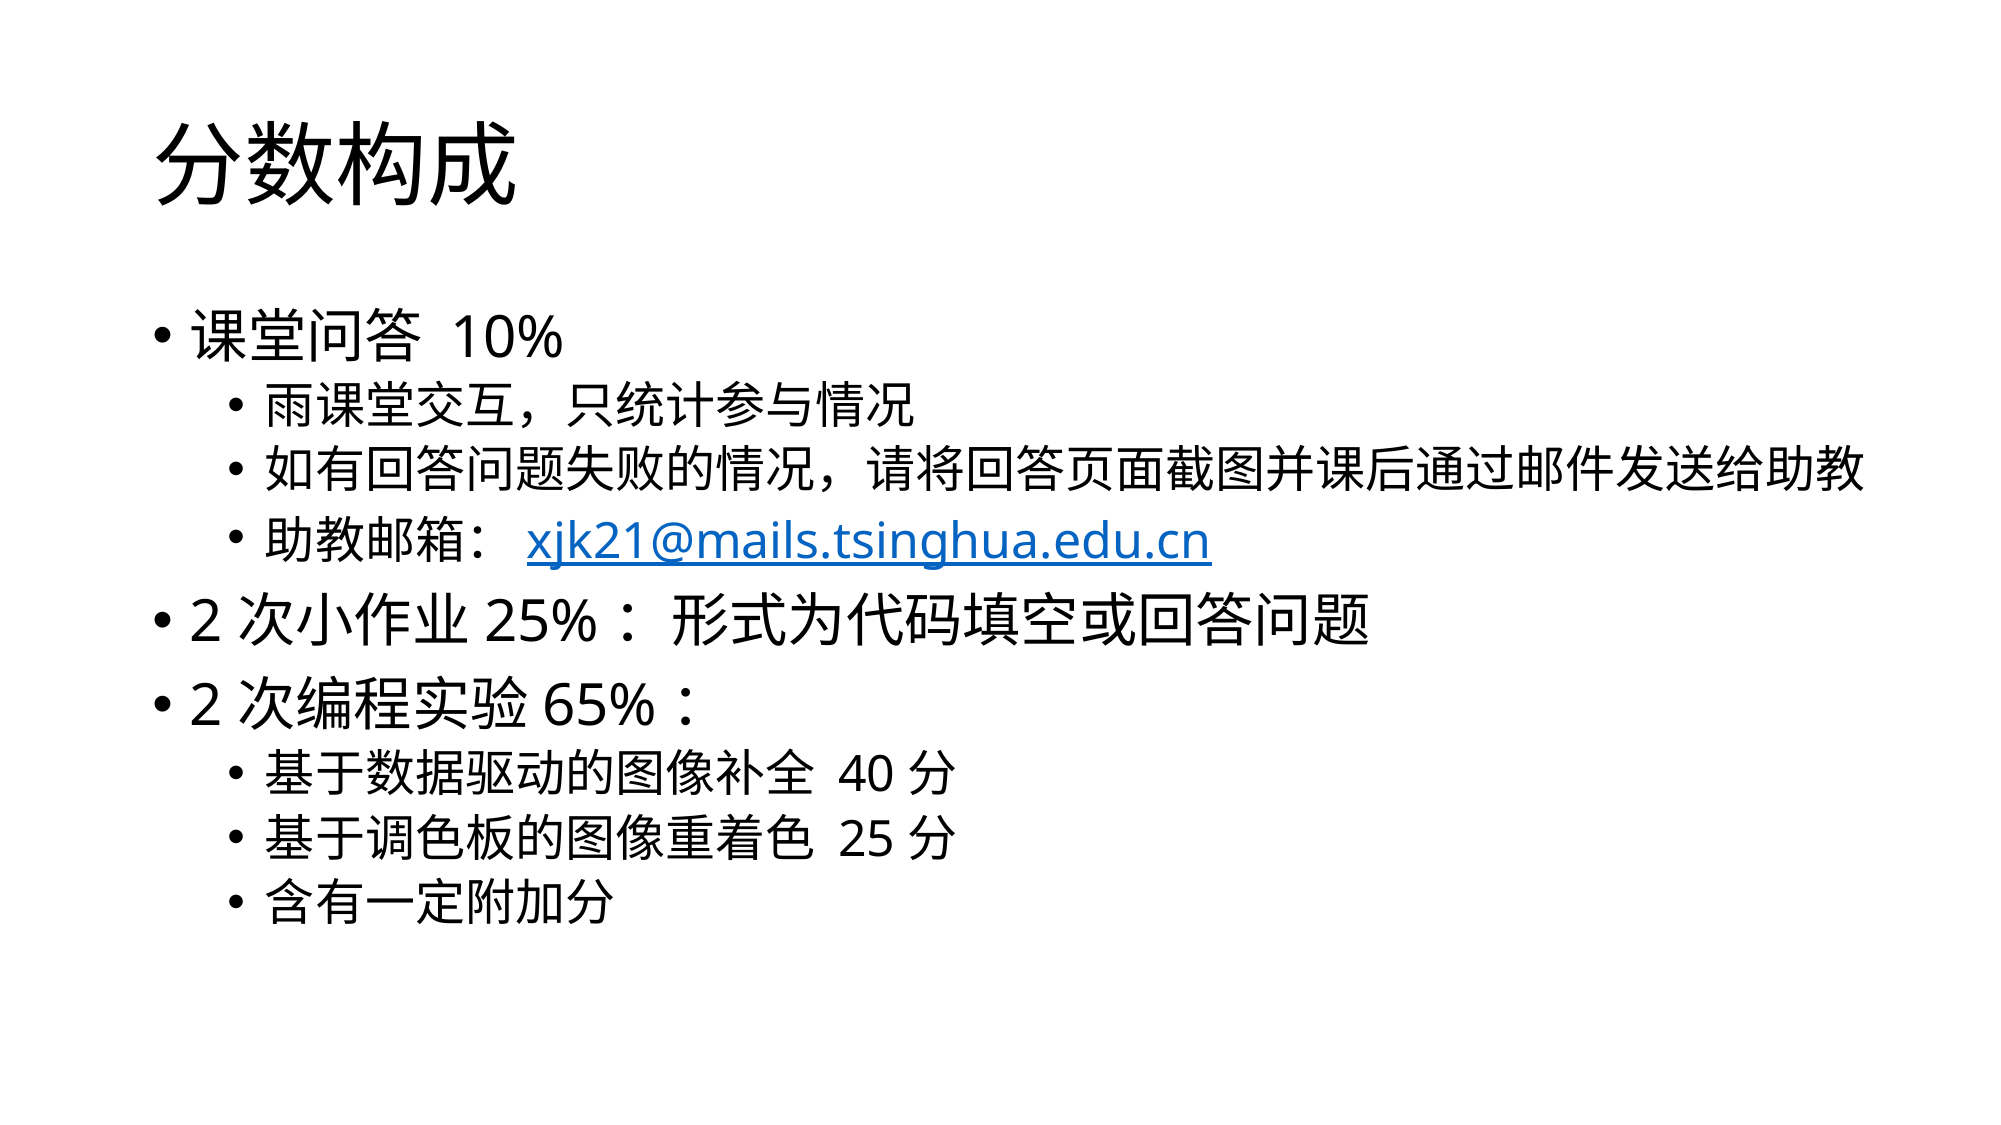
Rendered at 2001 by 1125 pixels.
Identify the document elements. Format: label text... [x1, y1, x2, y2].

list 课堂问答 10% 雨课堂交互，只统计参与情况 如有回答问题失败的情况，请将回答页面截图并课后通过邮件发送给助教 助教邮箱：xjk21@mails.tsinghua.edu.cn 2次小作业25%：形式为代码填空或回答问题 2次编程实验65%： 基于数据驱动的图像补全 40分 基于调色板的图像重着色 25分 含有一定附加分 [137, 299, 1889, 1014]
title 分数构成 [137, 59, 1863, 278]
